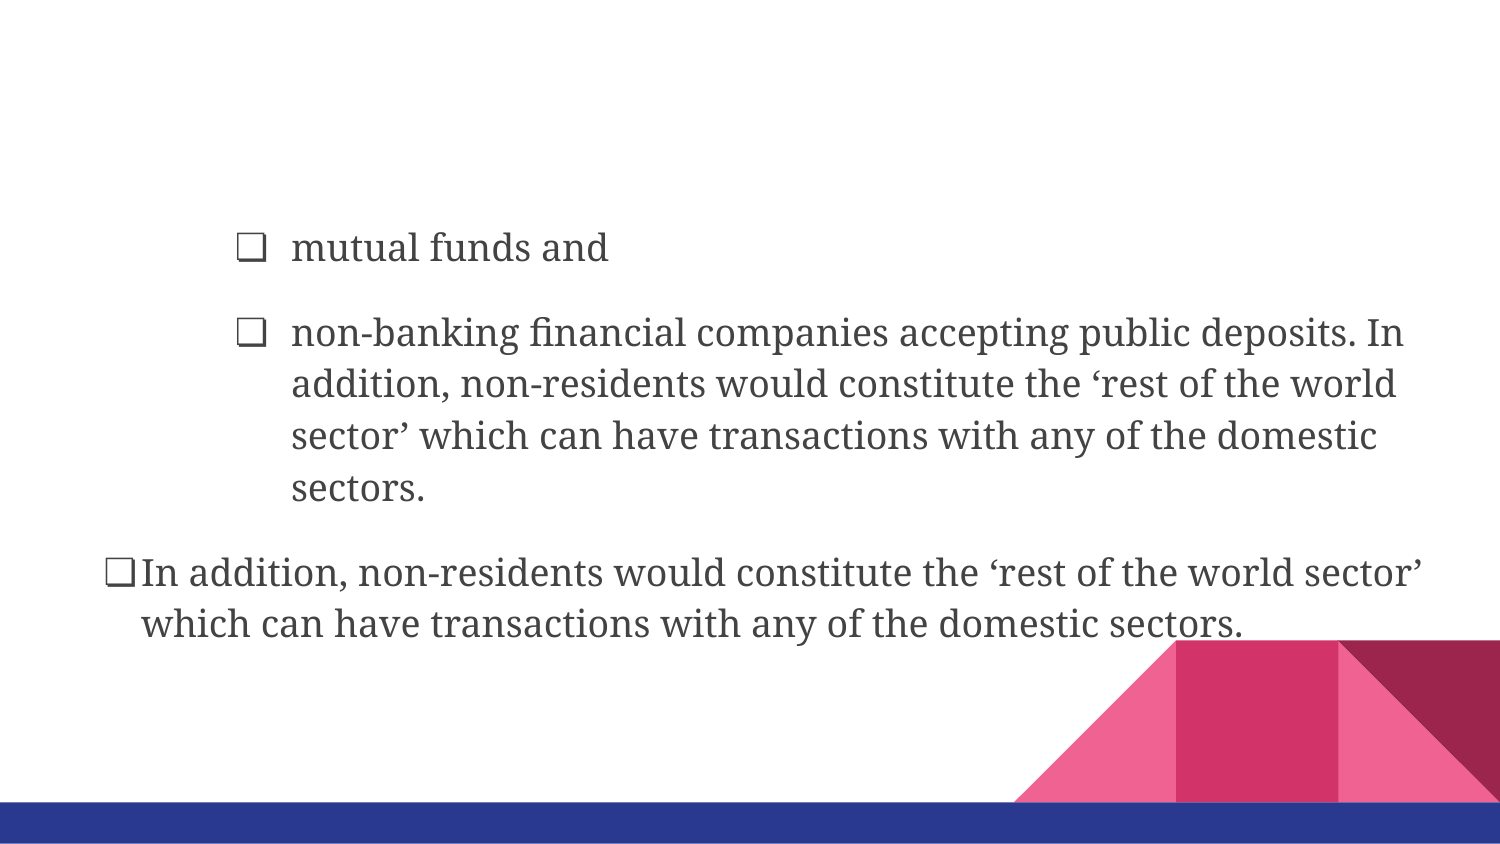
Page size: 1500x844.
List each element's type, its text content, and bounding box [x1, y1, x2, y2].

list mutual funds and non-banking financial companies accepting public deposits. In addition, non-residents would constitute the ‘rest of the world sector’ which can have transactions with any of the domestic sectors. In addition, non-residents would constitute the ‘rest of the world sector’ which can have transactions with any of the domestic sectors. [51, 201, 1449, 750]
